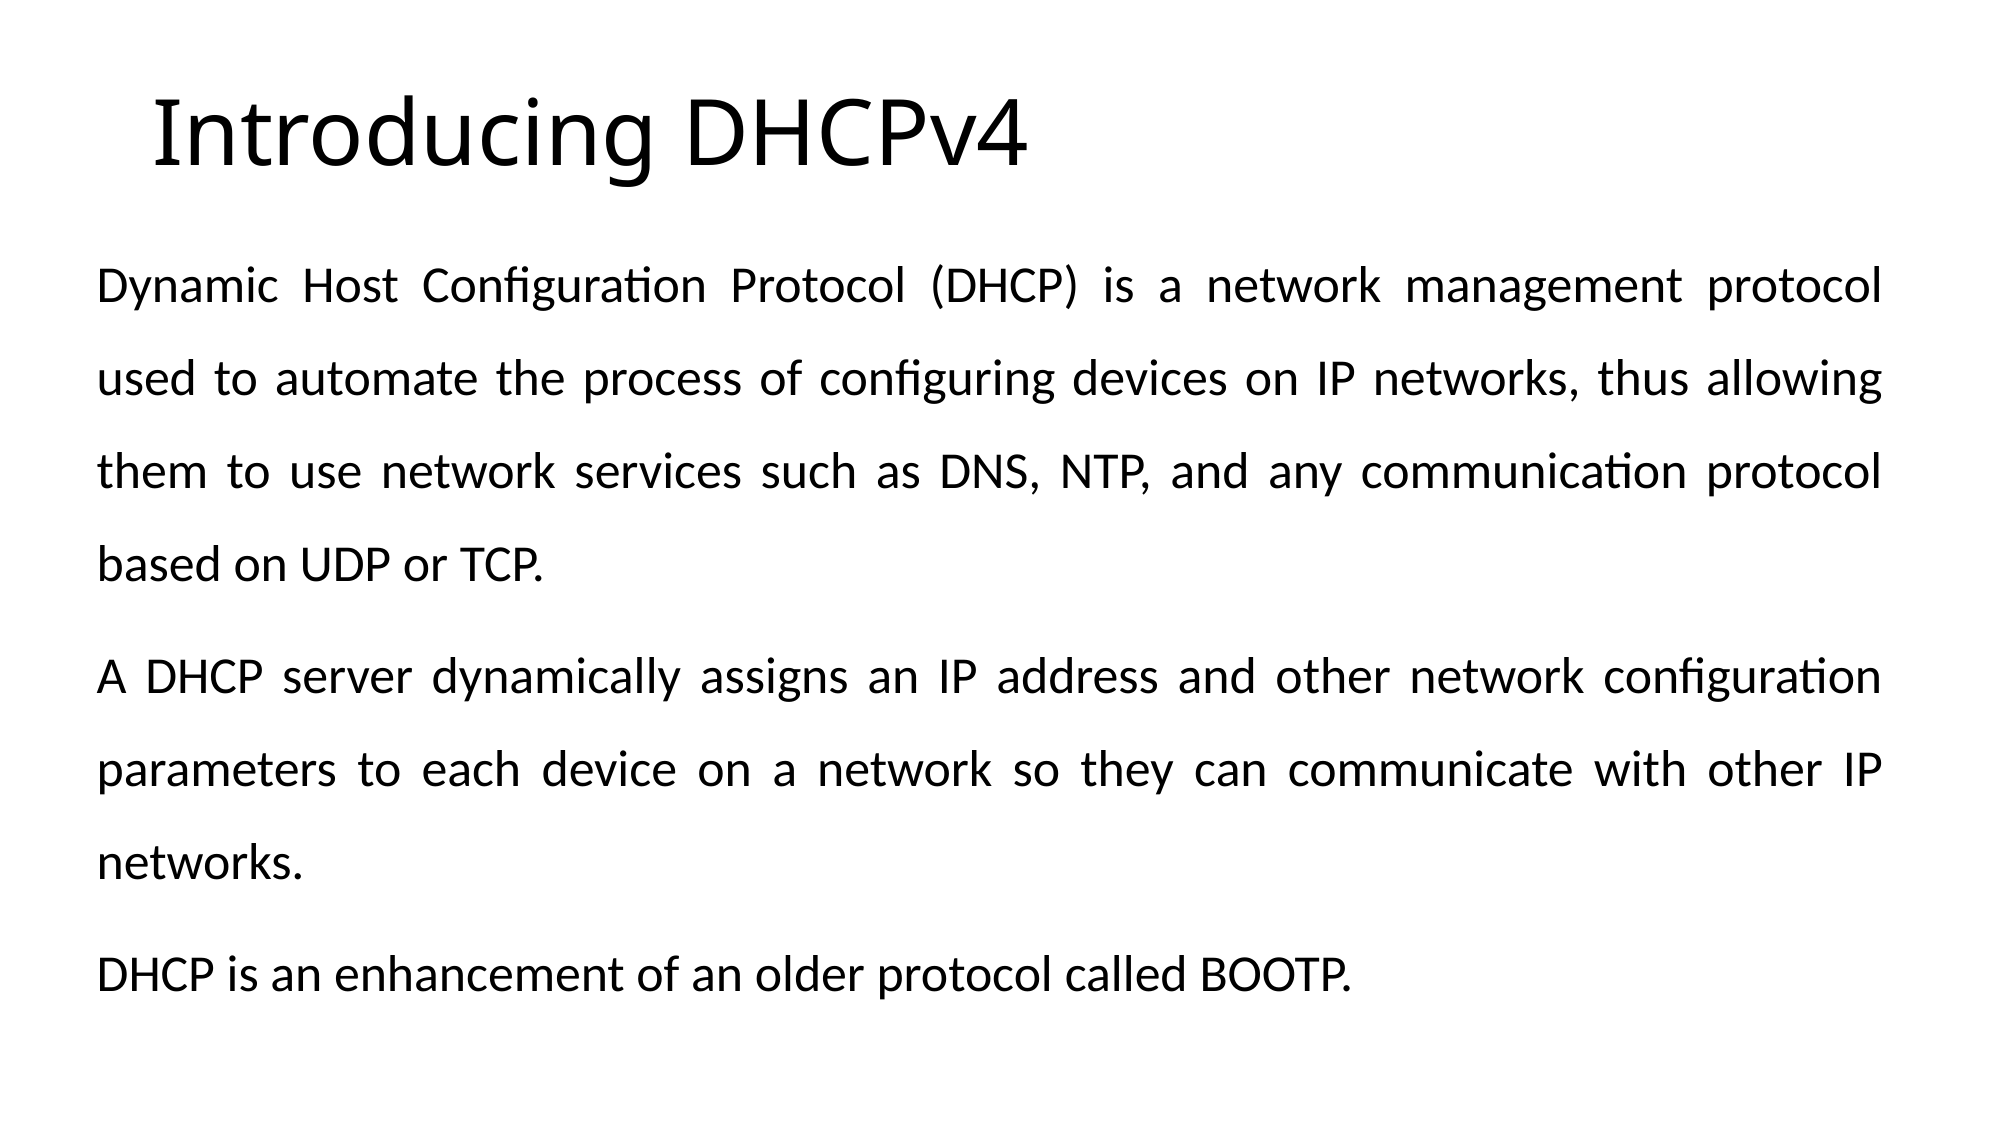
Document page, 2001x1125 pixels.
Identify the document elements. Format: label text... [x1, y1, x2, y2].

title Introducing DHCPv4 [137, 59, 1863, 212]
list Dynamic Host Configuration Protocol (DHCP) is a network management protocol used to automate the process of configuring devices on IP networks, thus allowing them to use network services such as DNS, NTP, and any communication protocol based on UDP or TCP. A DHCP server dynamically assigns an IP address and other network configuration parameters to each device on a network so they can communicate with other IP networks. DHCP is an enhancement of an older protocol called BOOTP. [81, 211, 1900, 1014]
